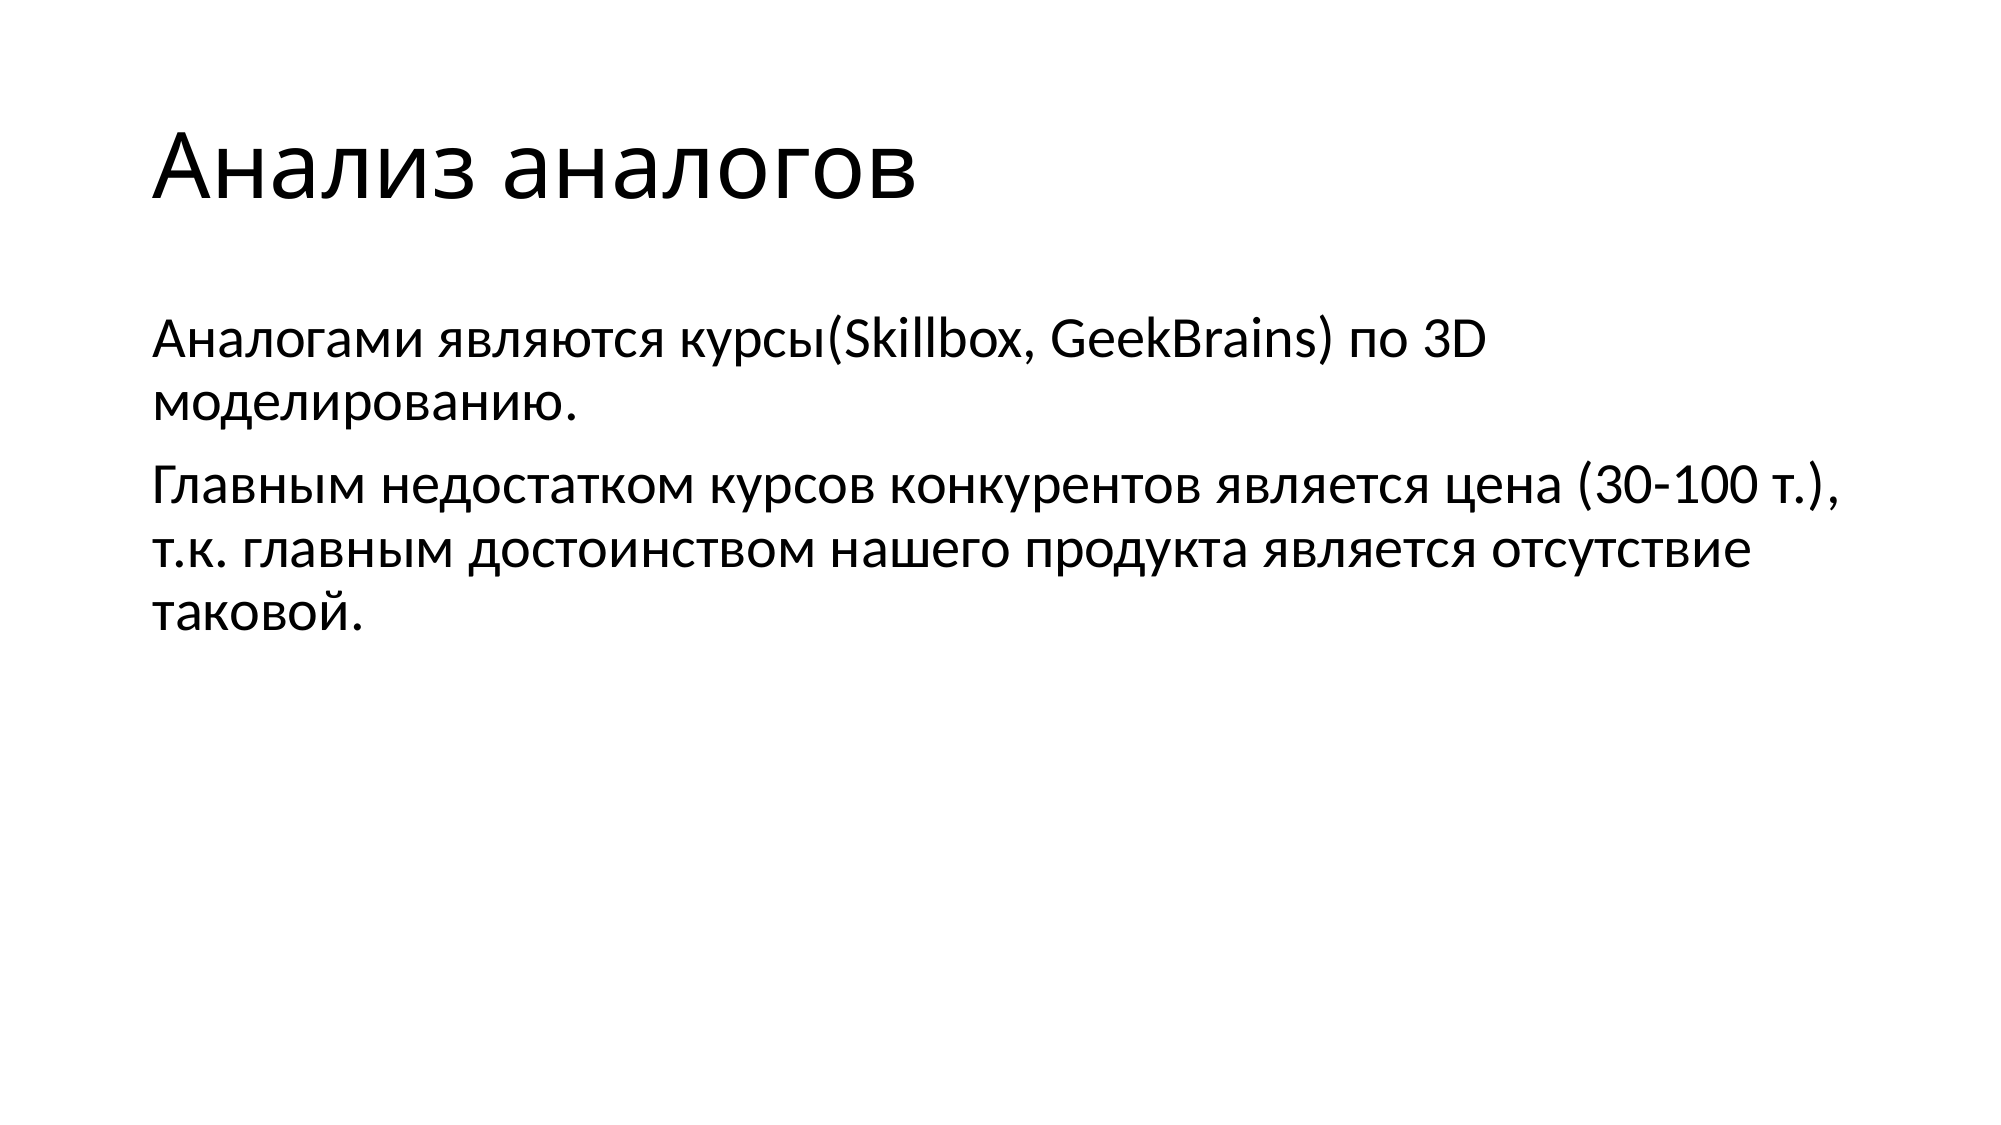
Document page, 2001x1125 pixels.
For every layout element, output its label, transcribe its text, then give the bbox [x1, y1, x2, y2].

list Аналогами являются курсы(Skillbox, GeekBrains) по 3D моделированию. Главным недостатком курсов конкурентов является цена (30-100 т.), т.к. главным достоинством нашего продукта является отсутствие таковой. [137, 299, 1863, 1014]
title Анализ аналогов [137, 59, 1863, 278]
